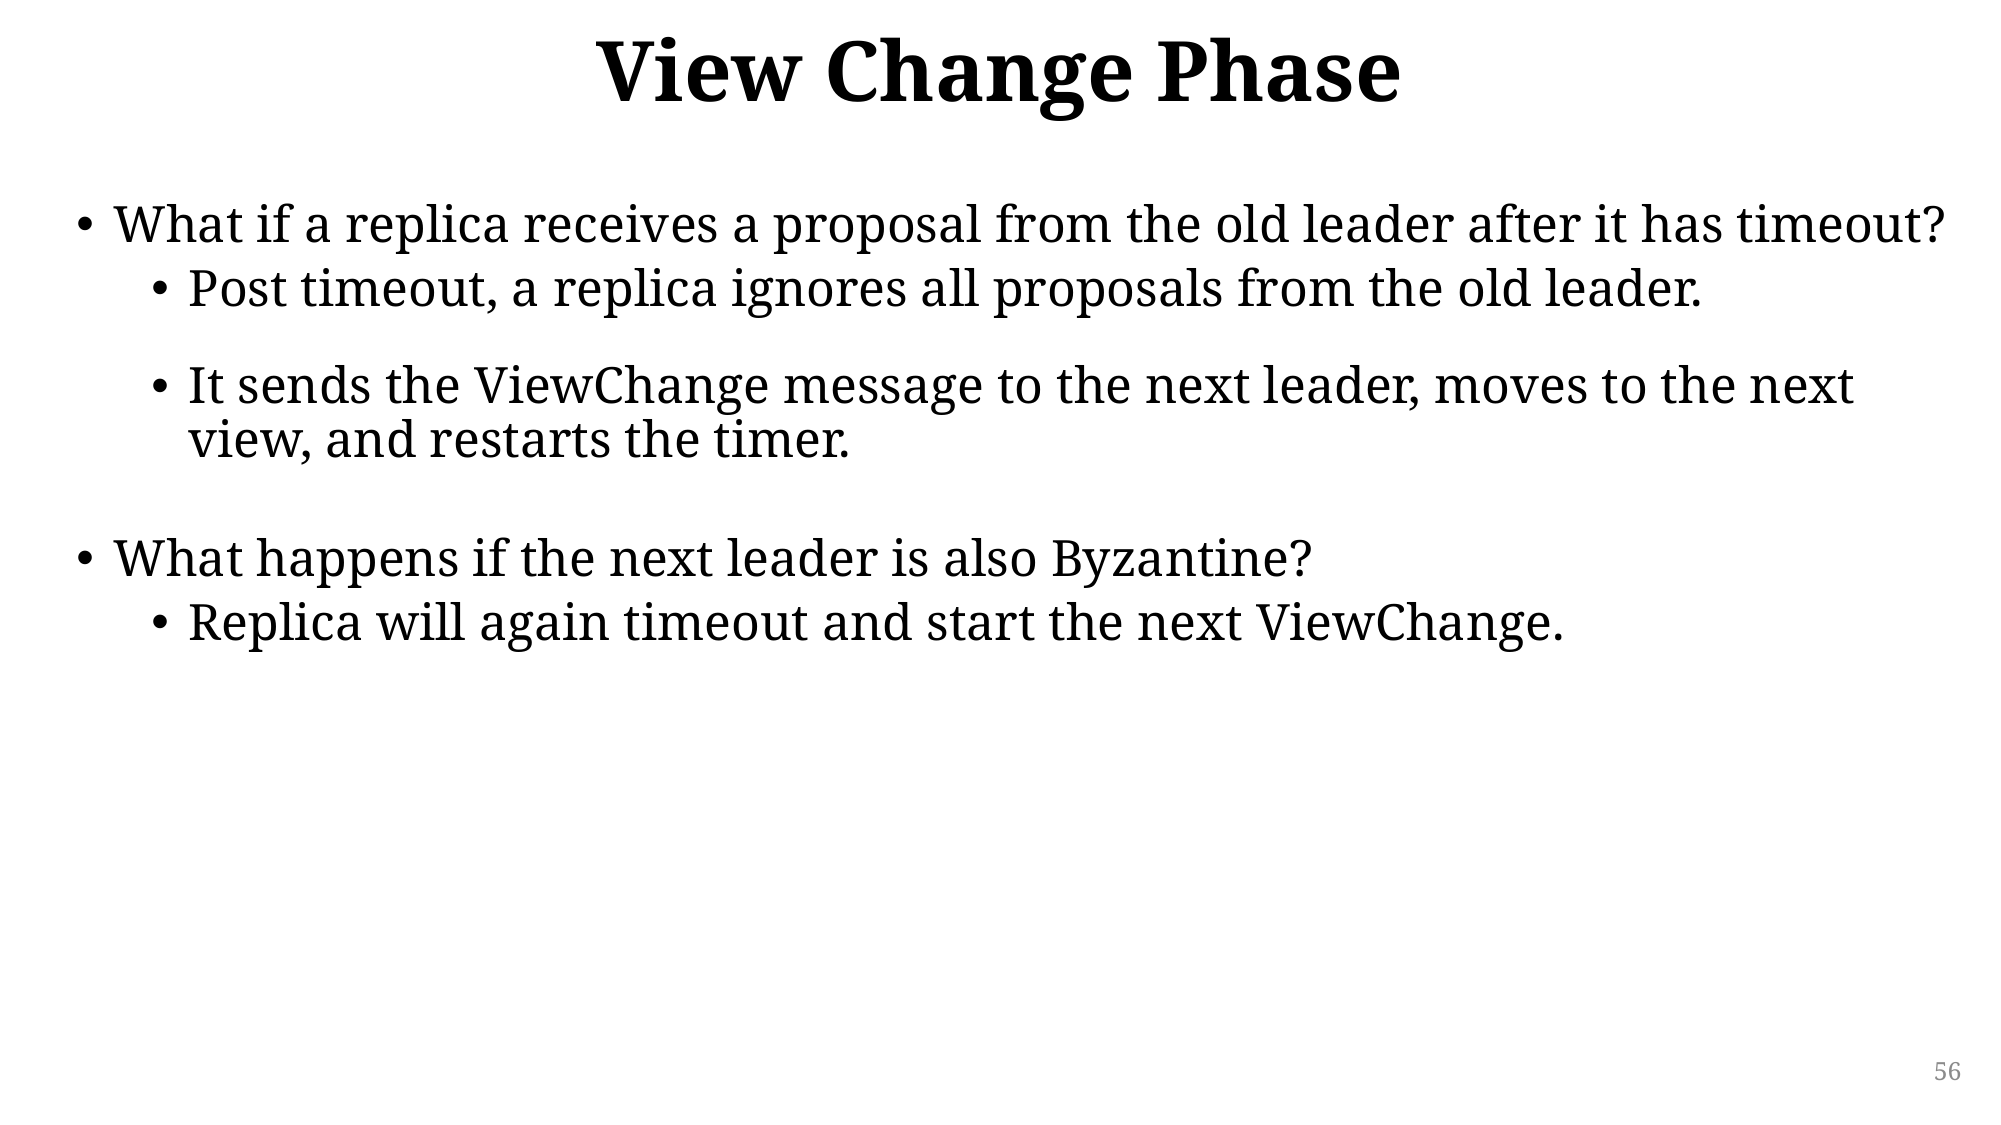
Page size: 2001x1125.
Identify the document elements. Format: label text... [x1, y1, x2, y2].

title View Change Phase [137, 0, 1863, 149]
list What if a replica receives a proposal from the old leader after it has timeout? Post timeout, a replica ignores all proposals from the old leader. It sends the ViewChange message to the next leader, moves to the next view, and restarts the timer. What happens if the next leader is also Byzantine? Replica will again timeout and start the next ViewChange. [61, 191, 2000, 1116]
